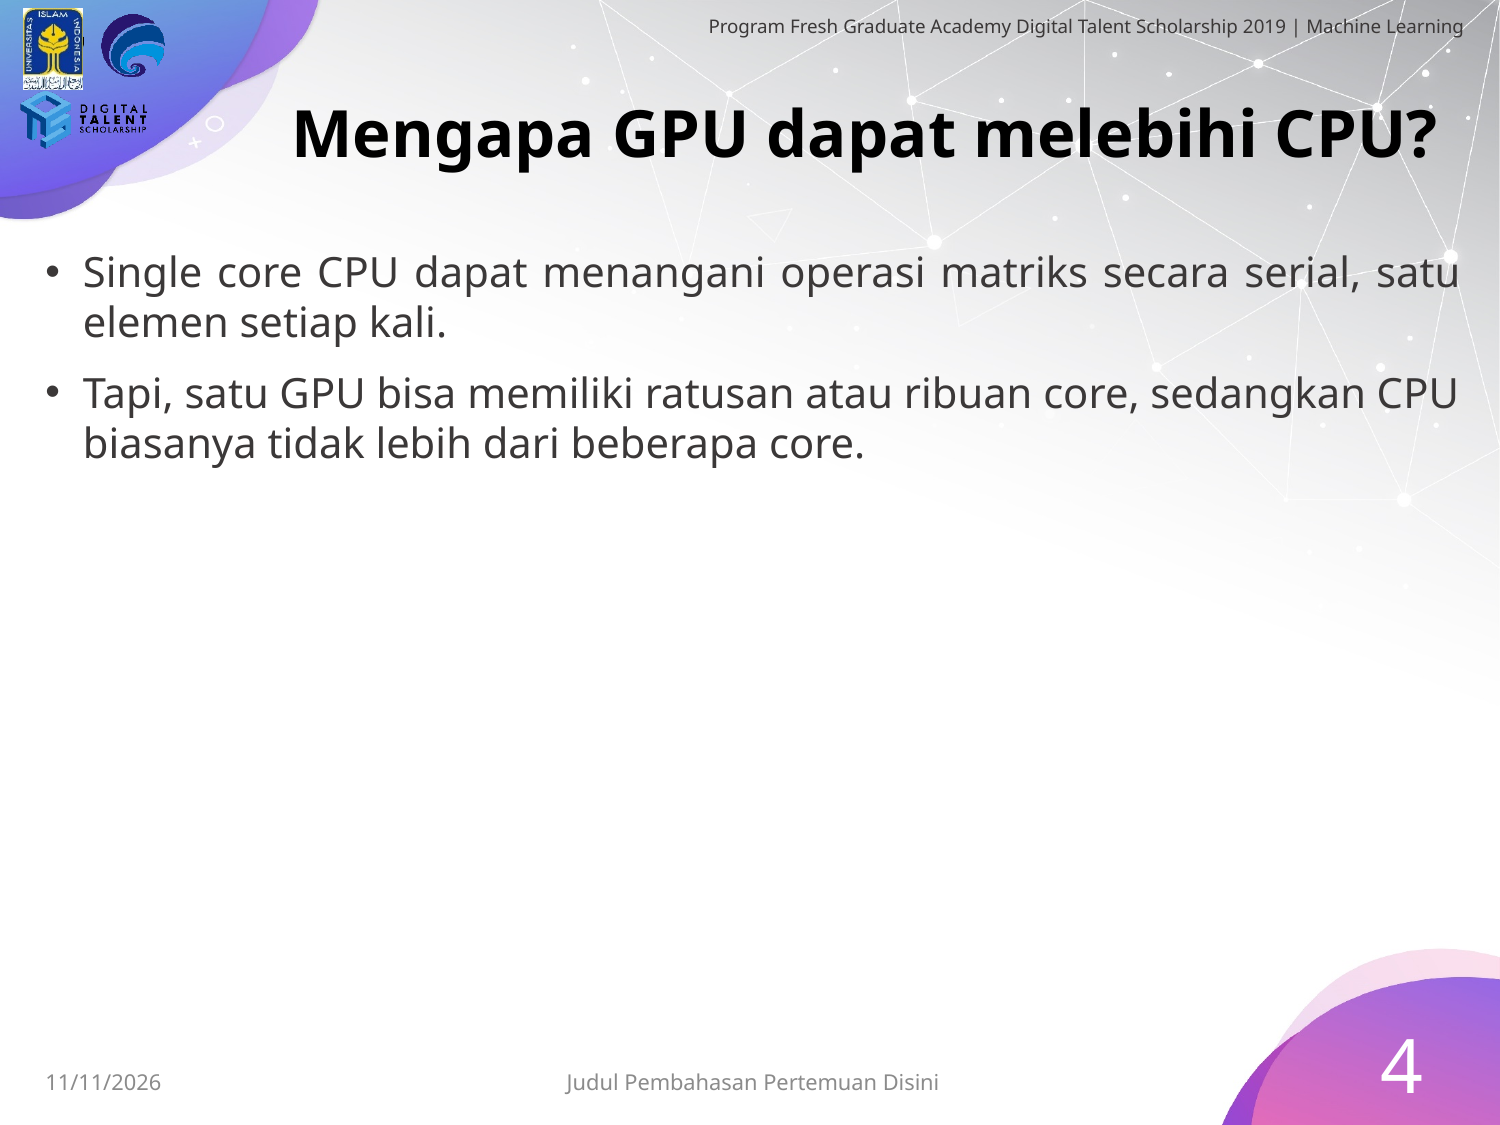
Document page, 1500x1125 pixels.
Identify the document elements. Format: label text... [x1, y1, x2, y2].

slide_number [30, 1053, 272, 1114]
footer Judul Pembahasan Pertemuan Disini [386, 1053, 1121, 1114]
slide_number 4 [1327, 1025, 1477, 1115]
picture [0, 0, 1500, 1125]
title Mengapa GPU dapat melebihi CPU? [271, 66, 1477, 207]
list Single core CPU dapat menangani operasi matriks secara serial, satu elemen setiap kali. Tapi, satu GPU bisa memiliki ratusan atau ribuan core, sedangkan CPU biasanya tidak lebih dari beberapa core. [30, 238, 1477, 1014]
